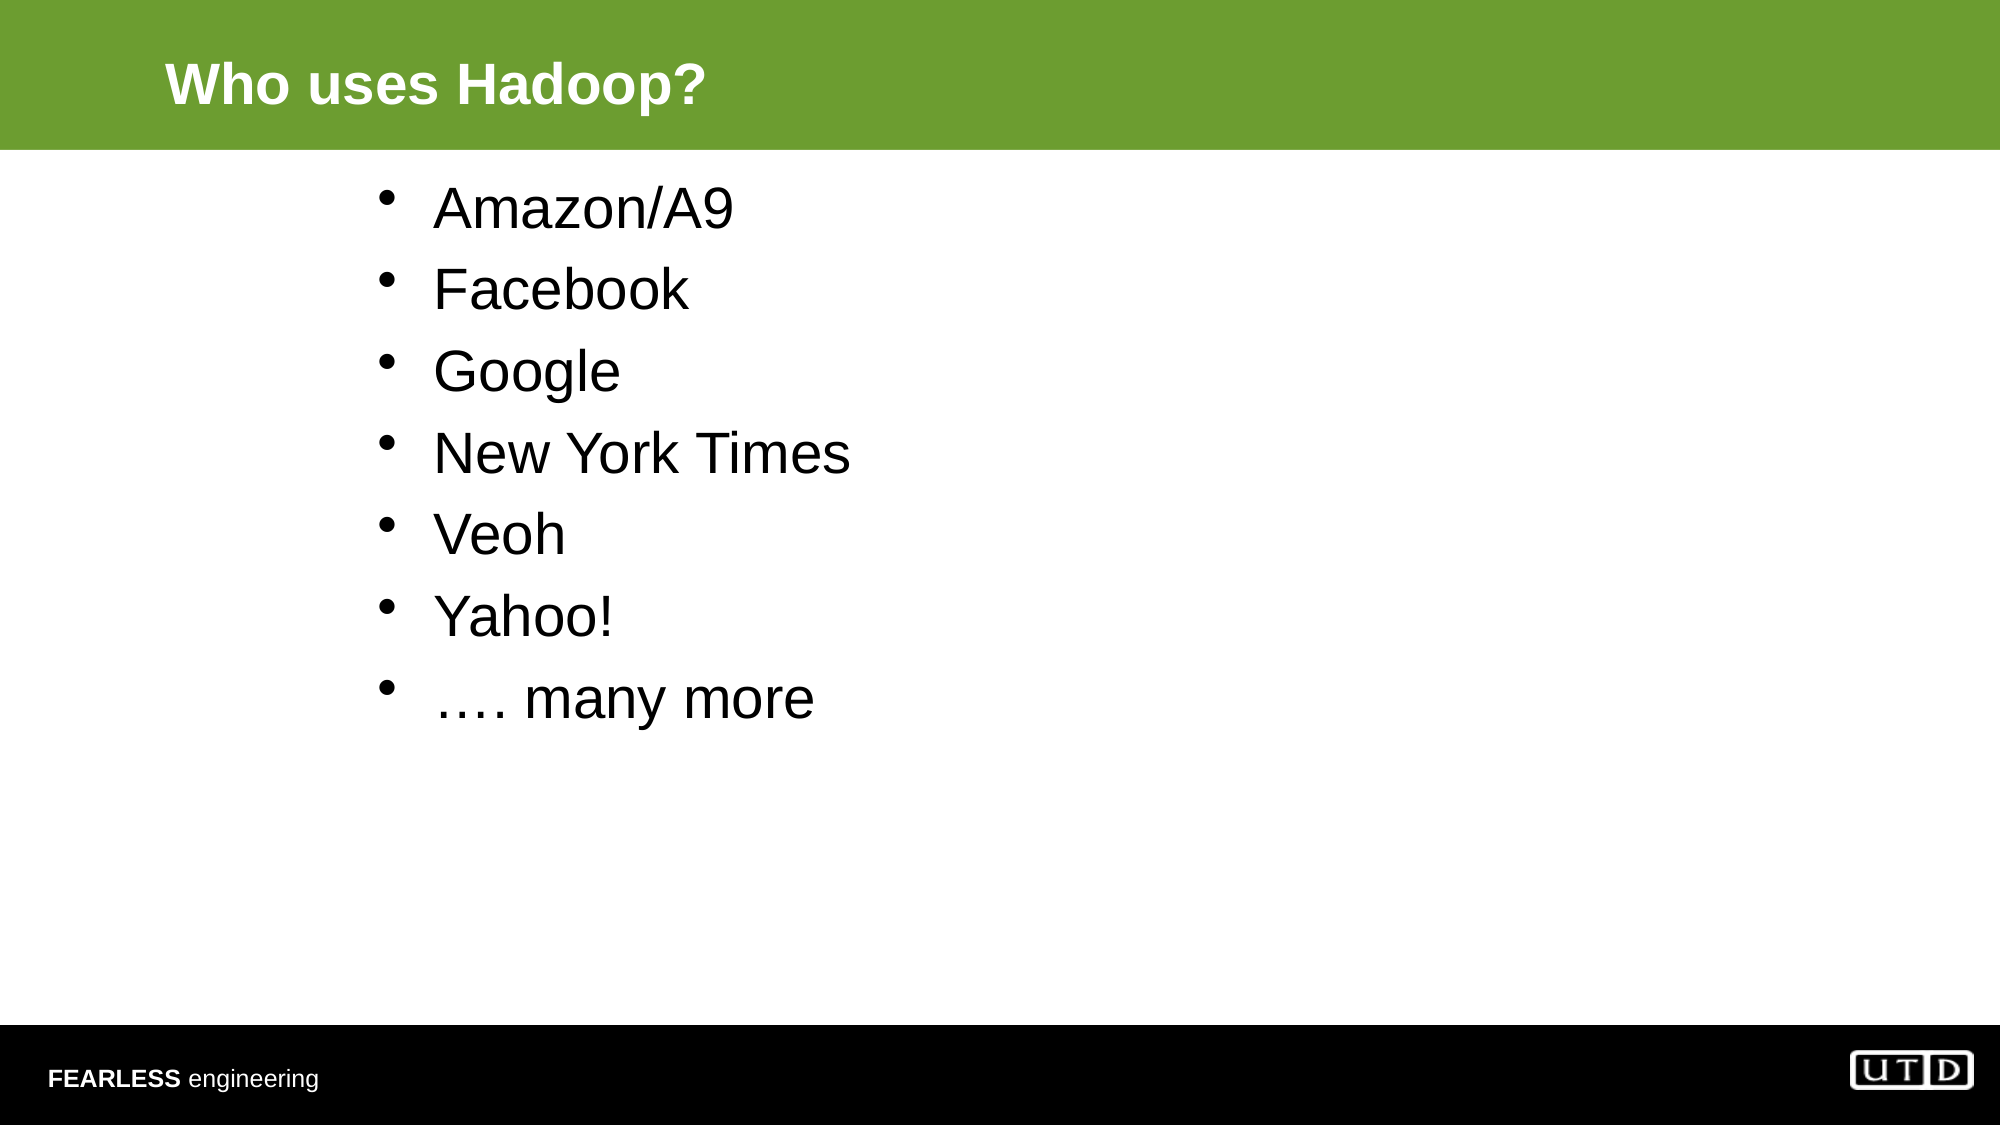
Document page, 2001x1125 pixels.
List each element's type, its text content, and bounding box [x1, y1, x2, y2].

list Amazon/A9 Facebook Google New York Times Veoh Yahoo! …. many more [362, 162, 1638, 938]
picture [1850, 1049, 1974, 1090]
title Who uses Hadoop? [150, 24, 1850, 138]
